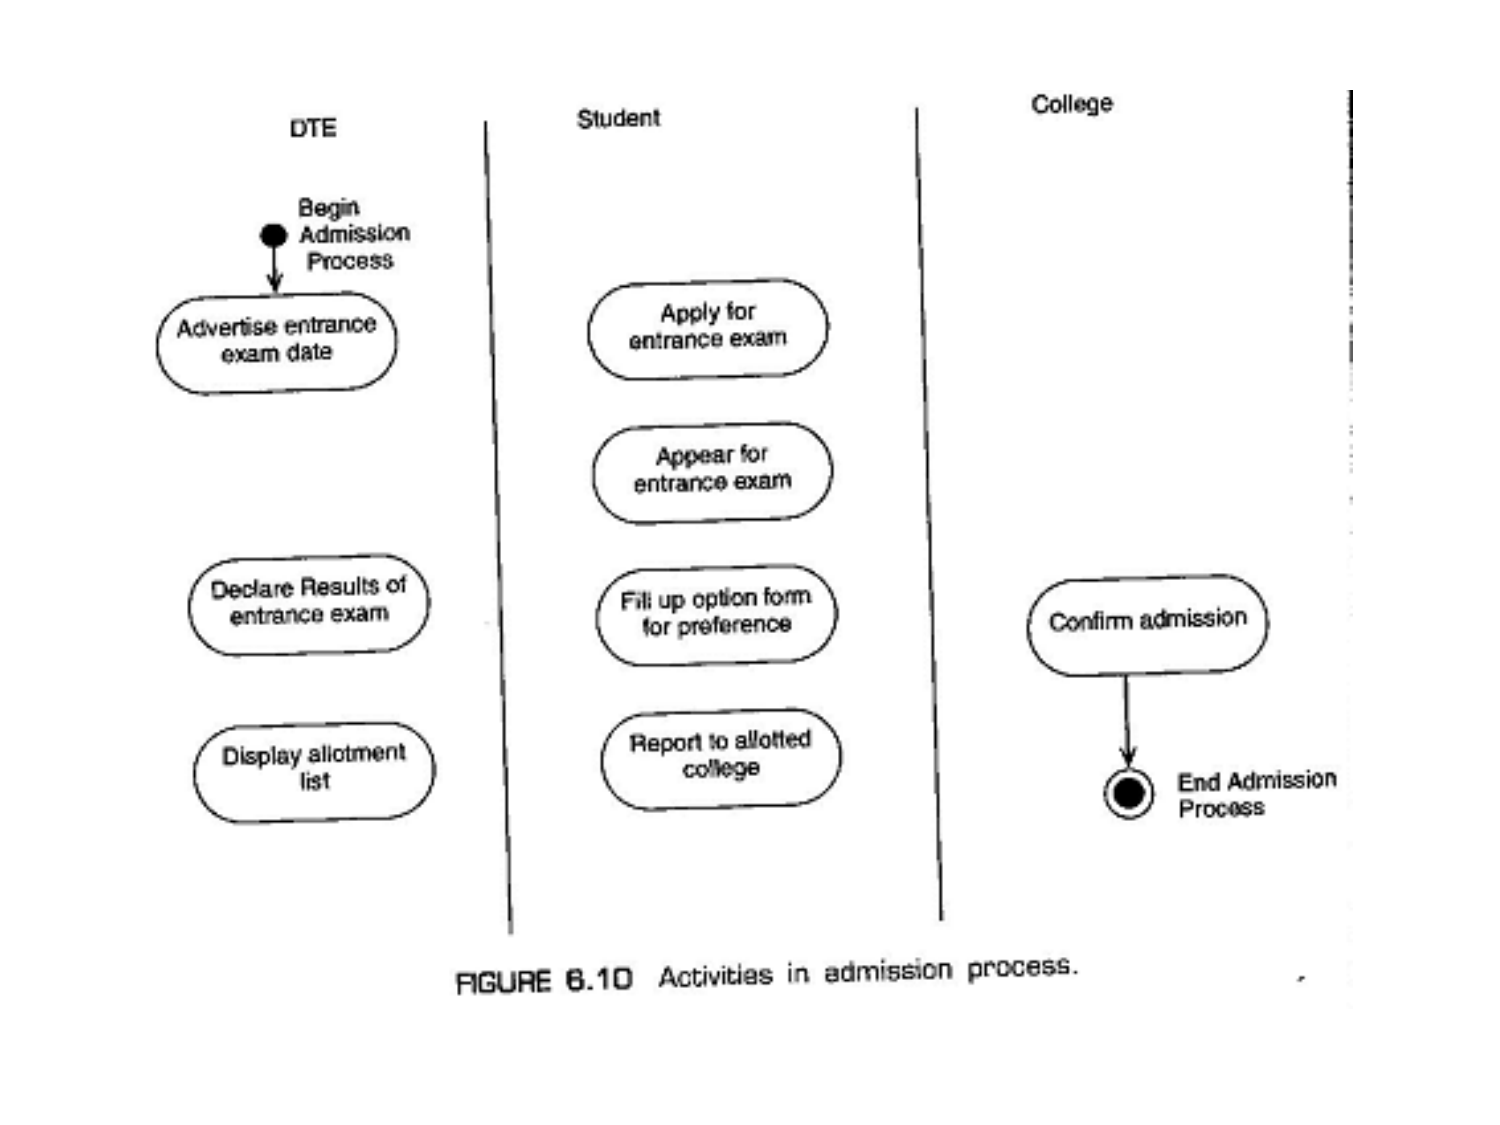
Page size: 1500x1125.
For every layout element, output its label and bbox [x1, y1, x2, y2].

picture [111, 90, 1353, 1009]
